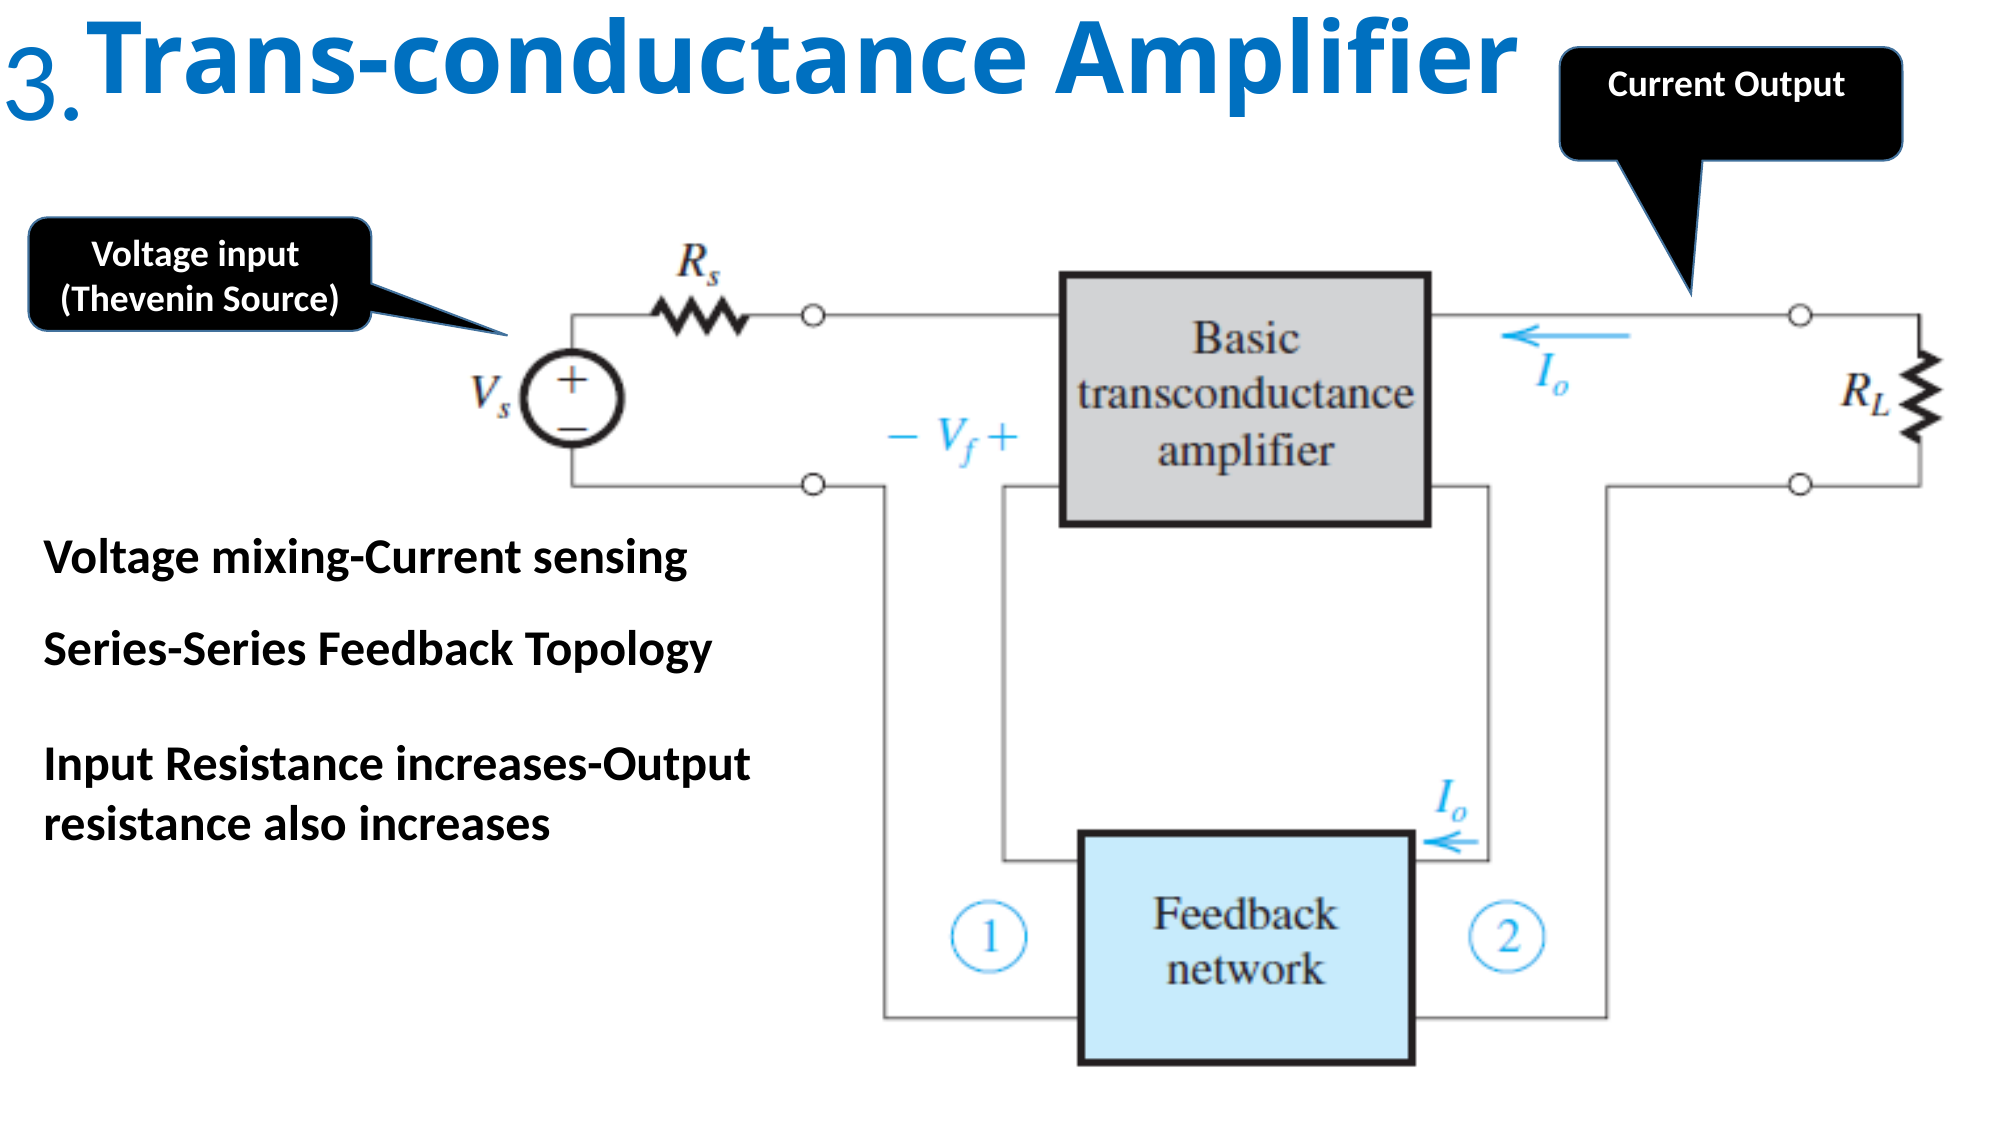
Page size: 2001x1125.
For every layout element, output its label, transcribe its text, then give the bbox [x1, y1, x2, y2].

text_box Voltage input (Thevenin Source) [27, 216, 439, 332]
picture [439, 217, 1953, 1074]
text_box 3. [0, 0, 102, 150]
text_box Input Resistance increases-Output resistance also increases [28, 722, 439, 858]
text_box Voltage mixing-Current sensing [28, 516, 439, 592]
text_box Series-Series Feedback Topology [28, 607, 439, 683]
text_box Trans-conductance Amplifier [66, 0, 1567, 218]
text_box Current Output [1558, 46, 1904, 217]
